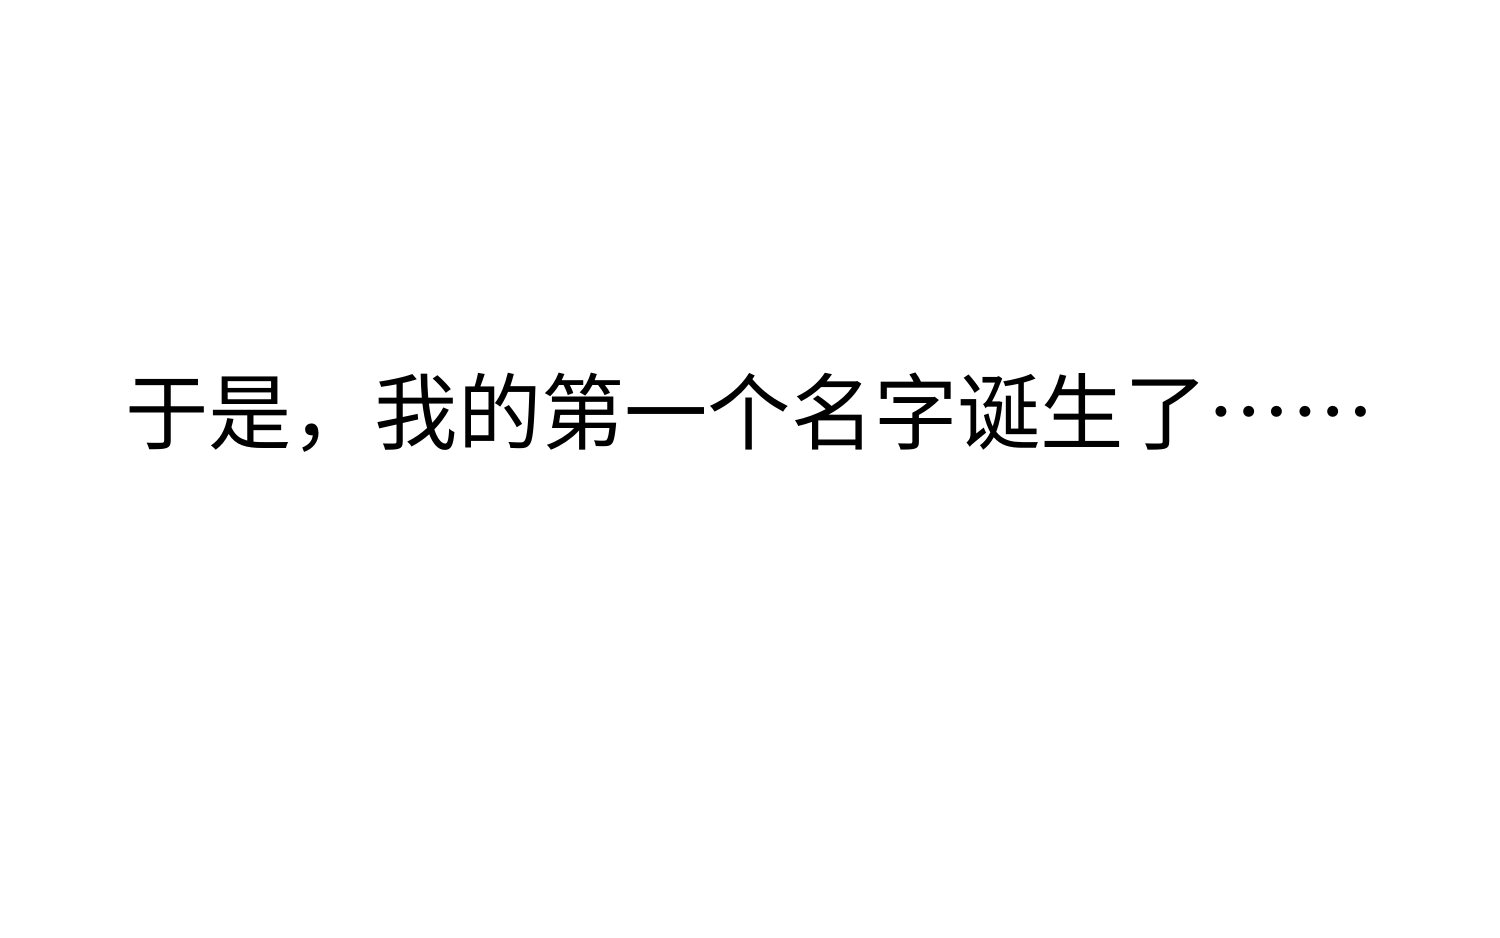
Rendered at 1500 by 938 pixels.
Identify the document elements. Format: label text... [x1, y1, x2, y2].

text_box 于是，我的第一个名字诞生了…… [110, 352, 1390, 468]
